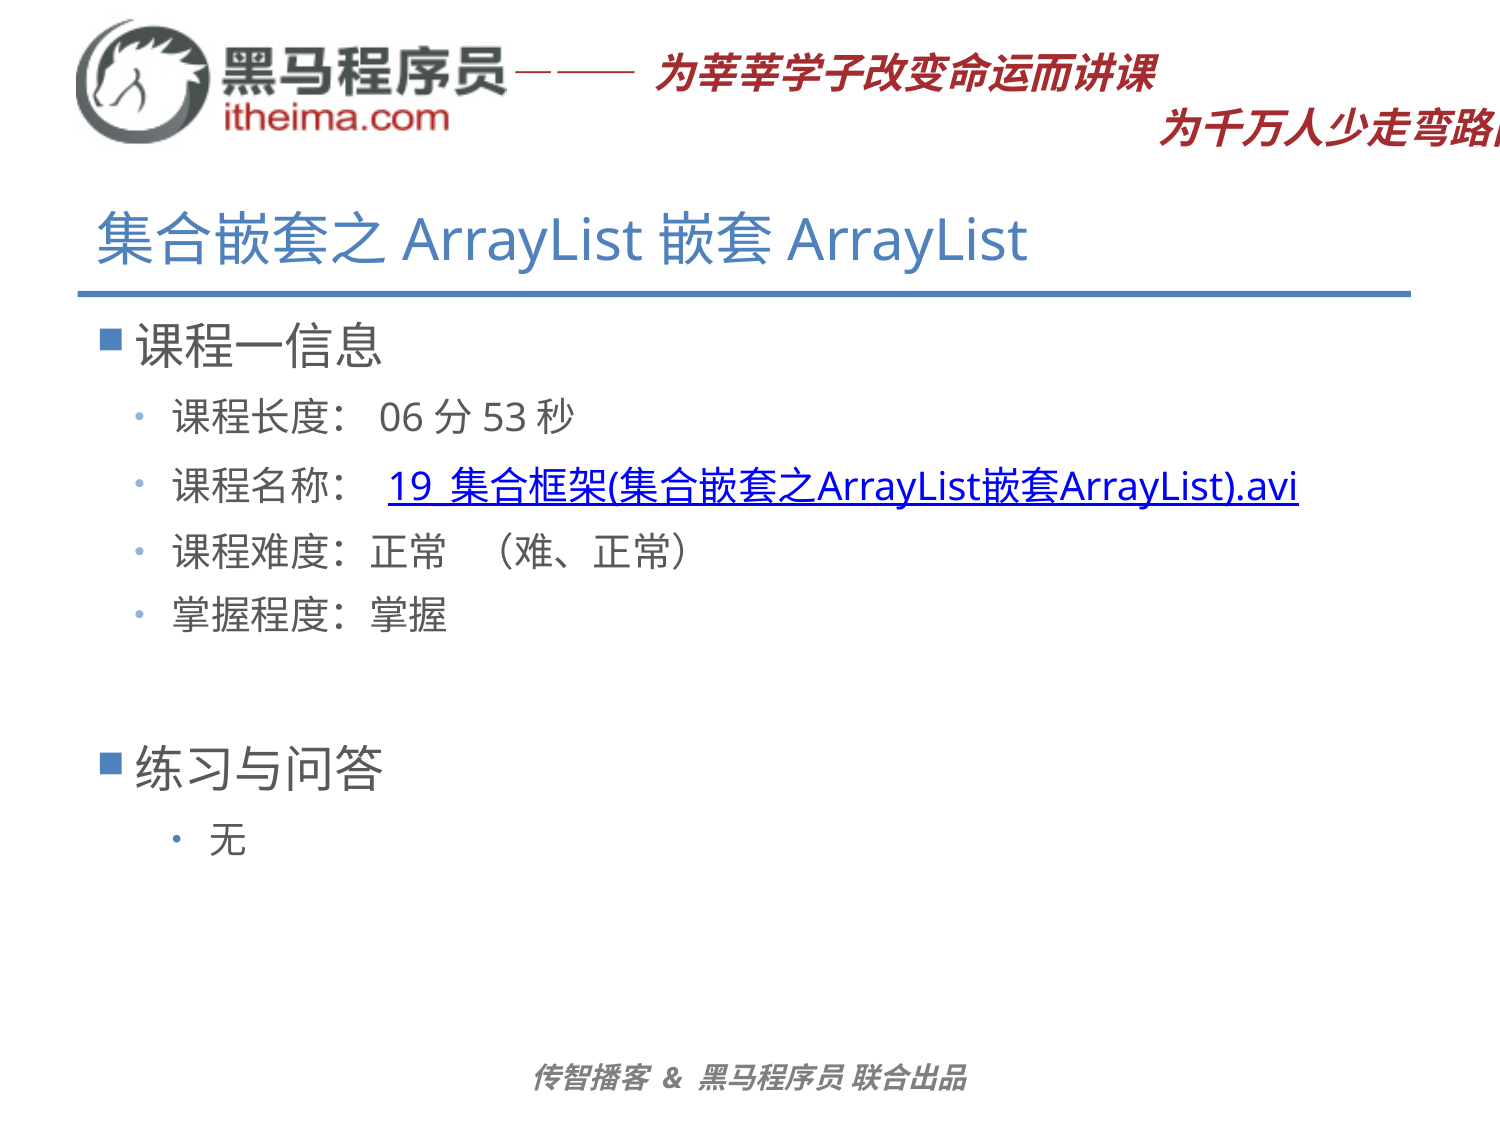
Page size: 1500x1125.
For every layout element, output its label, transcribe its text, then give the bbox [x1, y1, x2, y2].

title 集合嵌套之ArrayList嵌套ArrayList [81, 162, 1416, 280]
list 课程一信息 课程长度：06分53秒 课程名称： 19_集合框架(集合嵌套之ArrayList嵌套ArrayList).avi 课程难度：正常 （难、正常） 掌握程度：掌握 练习与问答 无 [81, 313, 1416, 1060]
picture [76, 0, 507, 161]
